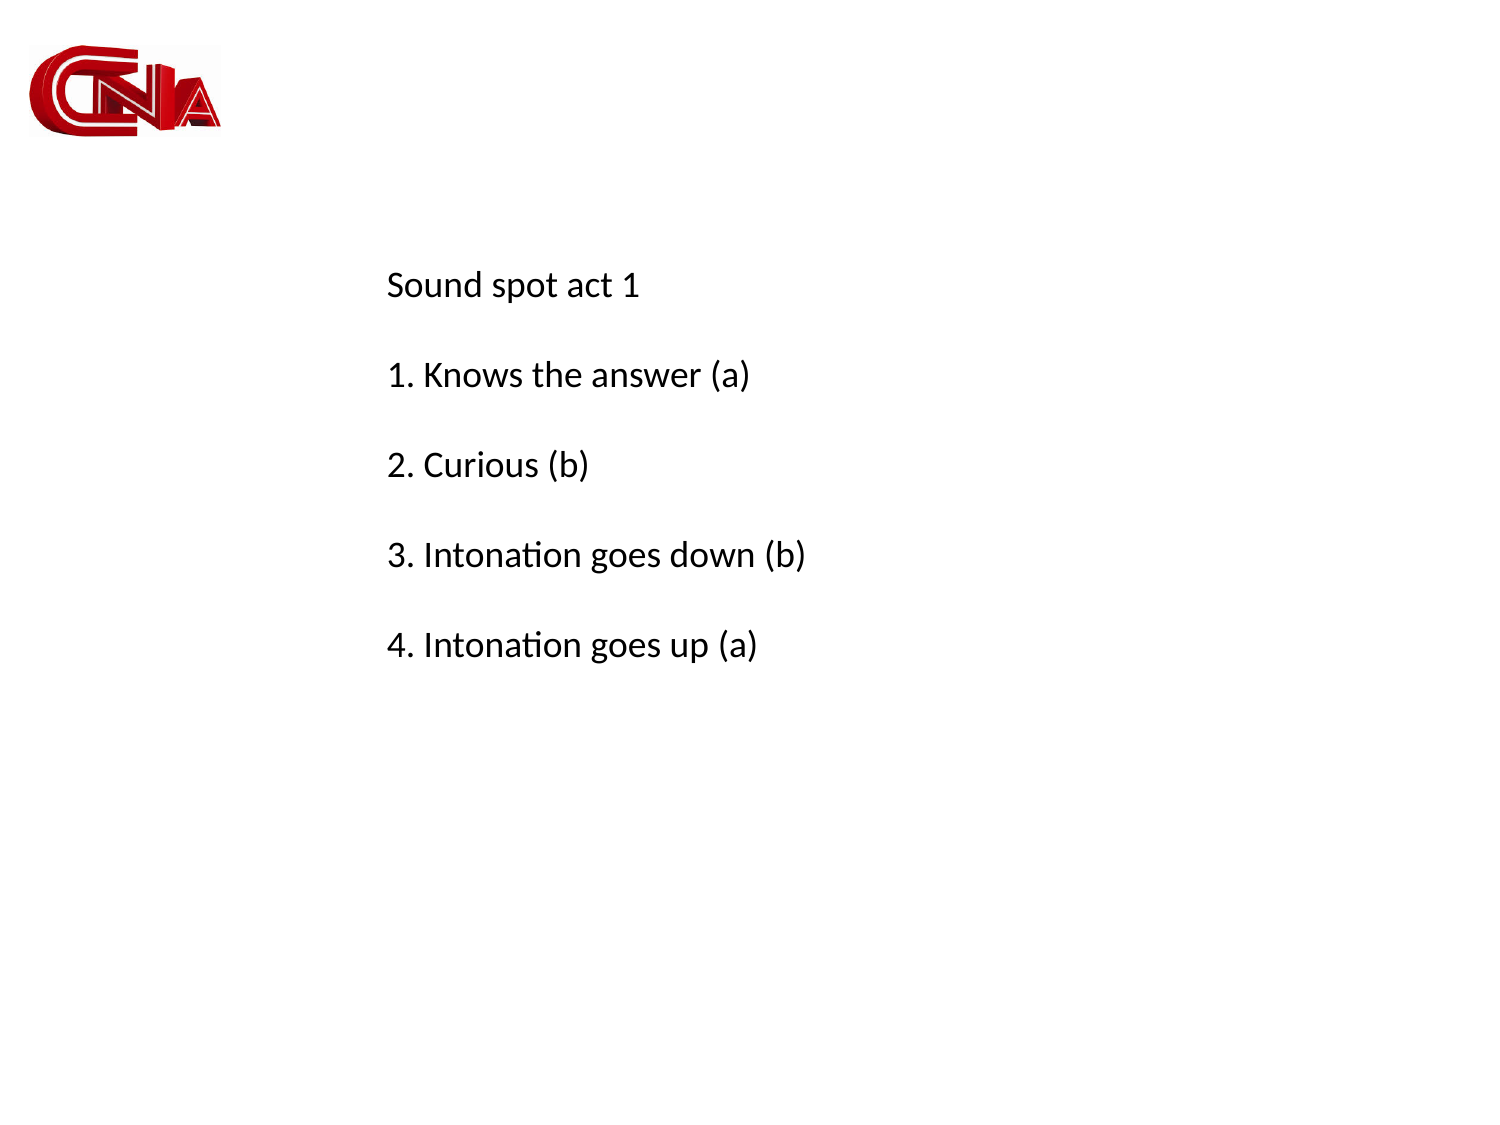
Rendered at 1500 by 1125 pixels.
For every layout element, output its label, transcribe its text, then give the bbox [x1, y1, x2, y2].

picture [29, 45, 221, 138]
text_box Sound spot act 1 1. Knows the answer (a) 2. Curious (b) 3. Intonation goes down (b) 4. Intonation goes up (a) [372, 252, 822, 808]
